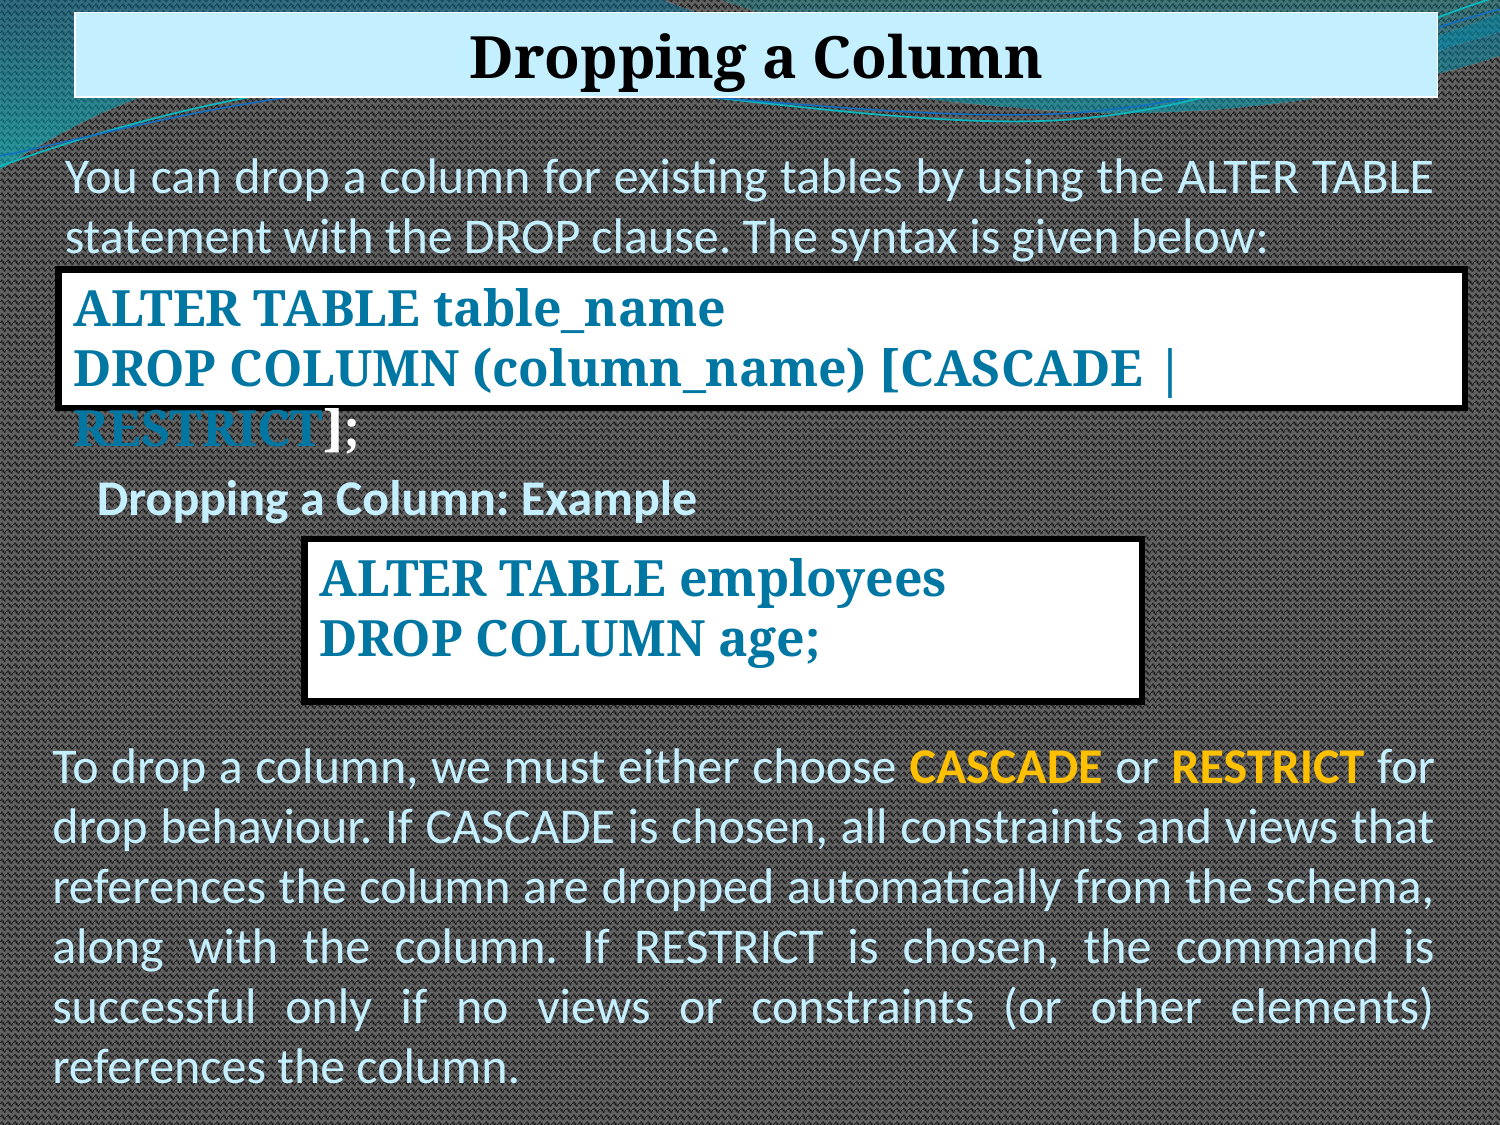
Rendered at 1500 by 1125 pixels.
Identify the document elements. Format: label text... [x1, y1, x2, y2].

text_box Dropping a Column [74, 12, 1438, 98]
text_box Dropping a Column: Example [82, 457, 882, 533]
text_box You can drop a column for existing tables by using the ALTER TABLE statement with the DROP clause. The syntax is given below: [50, 135, 1450, 271]
text_box To drop a column, we must either choose CASCADE or RESTRICT for drop behaviour. If CASCADE is chosen, all constraints and views that references the column are dropped automatically from the schema, along with the column. If RESTRICT is chosen, the command is successful only if no views or constraints (or other elements) references the column. [37, 726, 1450, 1102]
text_box ALTER TABLE table_name DROP COLUMN (column_name) [CASCADE | RESTRICT]; [58, 269, 1465, 409]
text_box ALTER TABLE employees DROP COLUMN age; [304, 538, 1143, 702]
